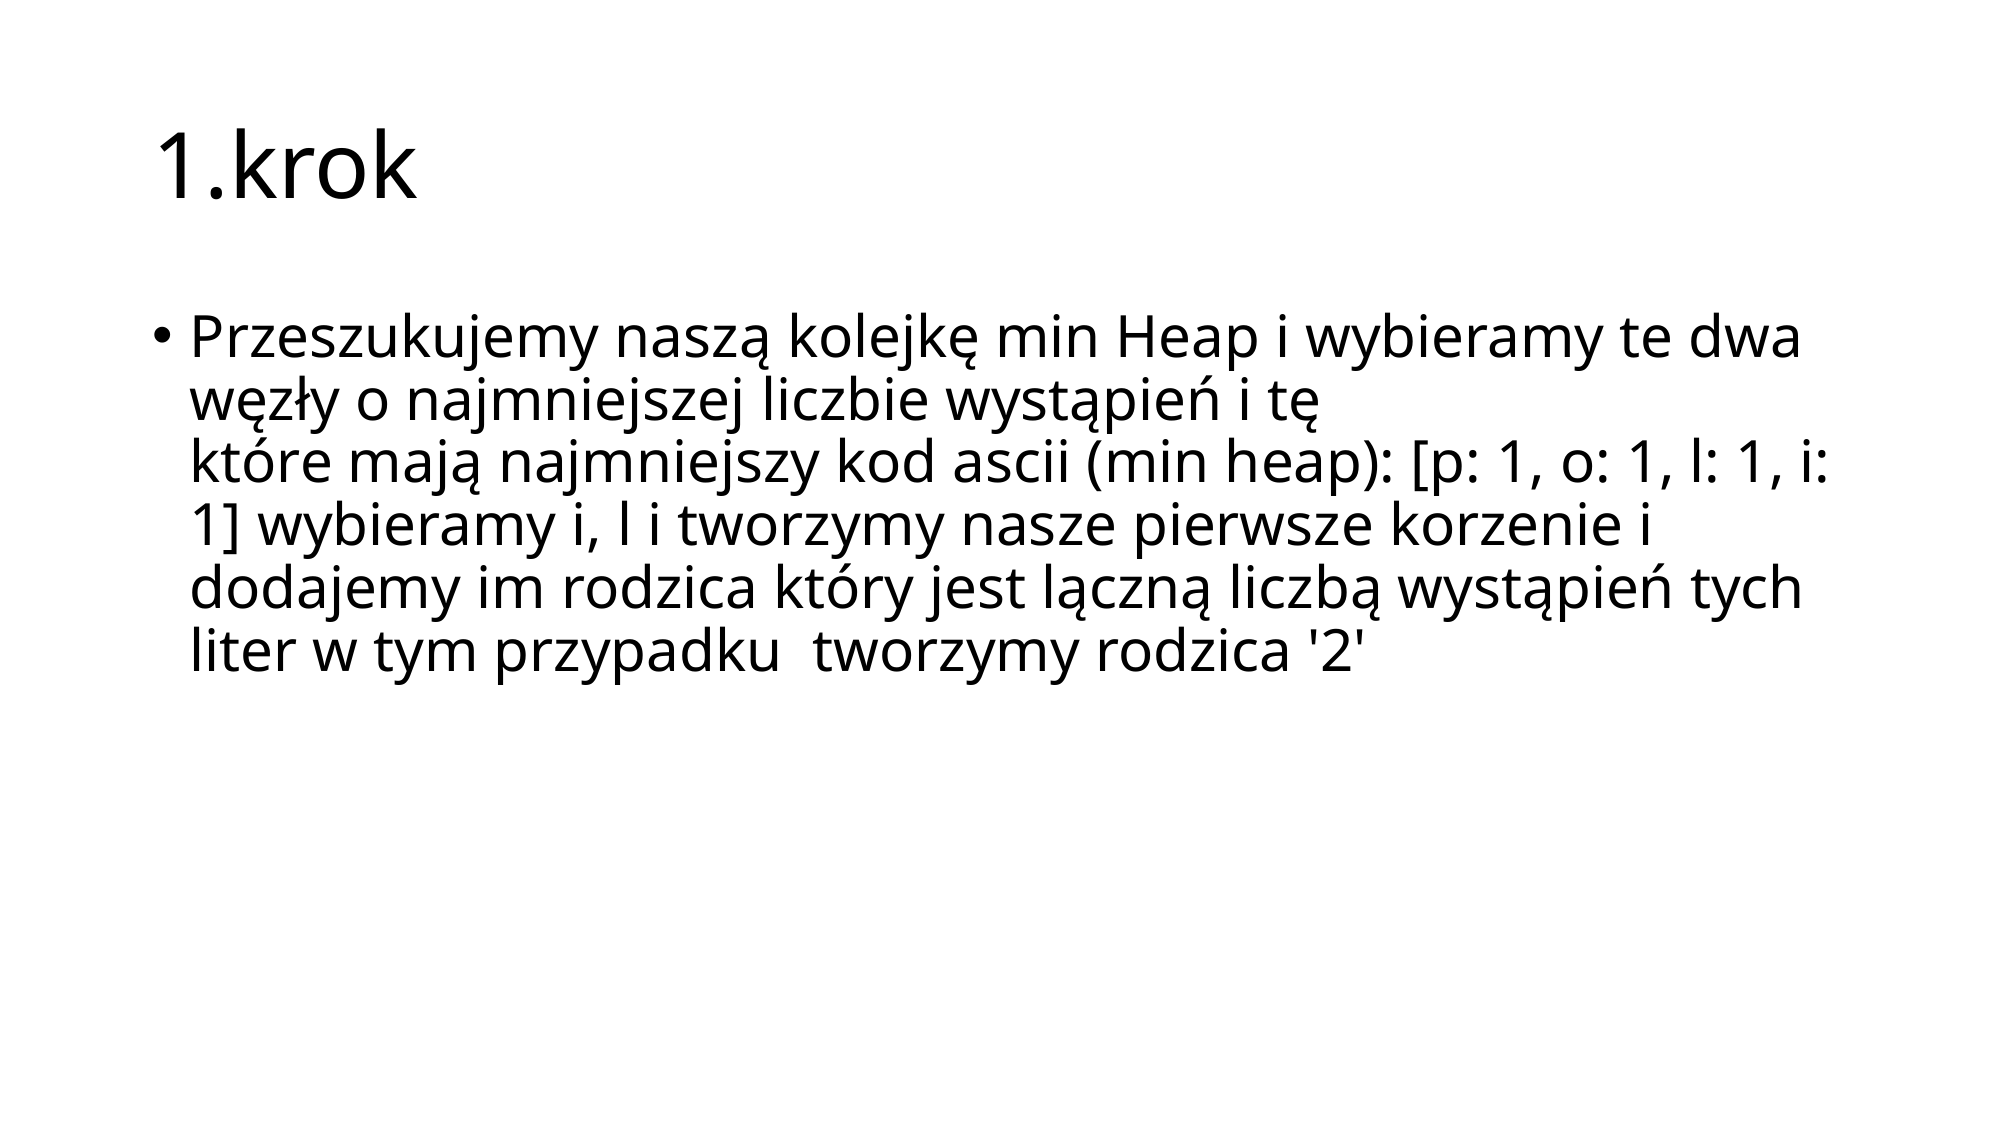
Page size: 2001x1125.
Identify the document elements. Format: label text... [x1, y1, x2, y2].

list Przeszukujemy naszą kolejkę min Heap i wybieramy te dwa węzły o najmniejszej liczbie wystąpień i tę które mają najmniejszy kod ascii (min heap): [p: 1, o: 1, l: 1, i: 1] wybieramy i, l i tworzymy nasze pierwsze korzenie i dodajemy im rodzica który jest lączną liczbą wystąpień tych liter w tym przypadku tworzymy rodzica '2' [137, 299, 1863, 1014]
title 1.krok [137, 59, 1863, 278]
